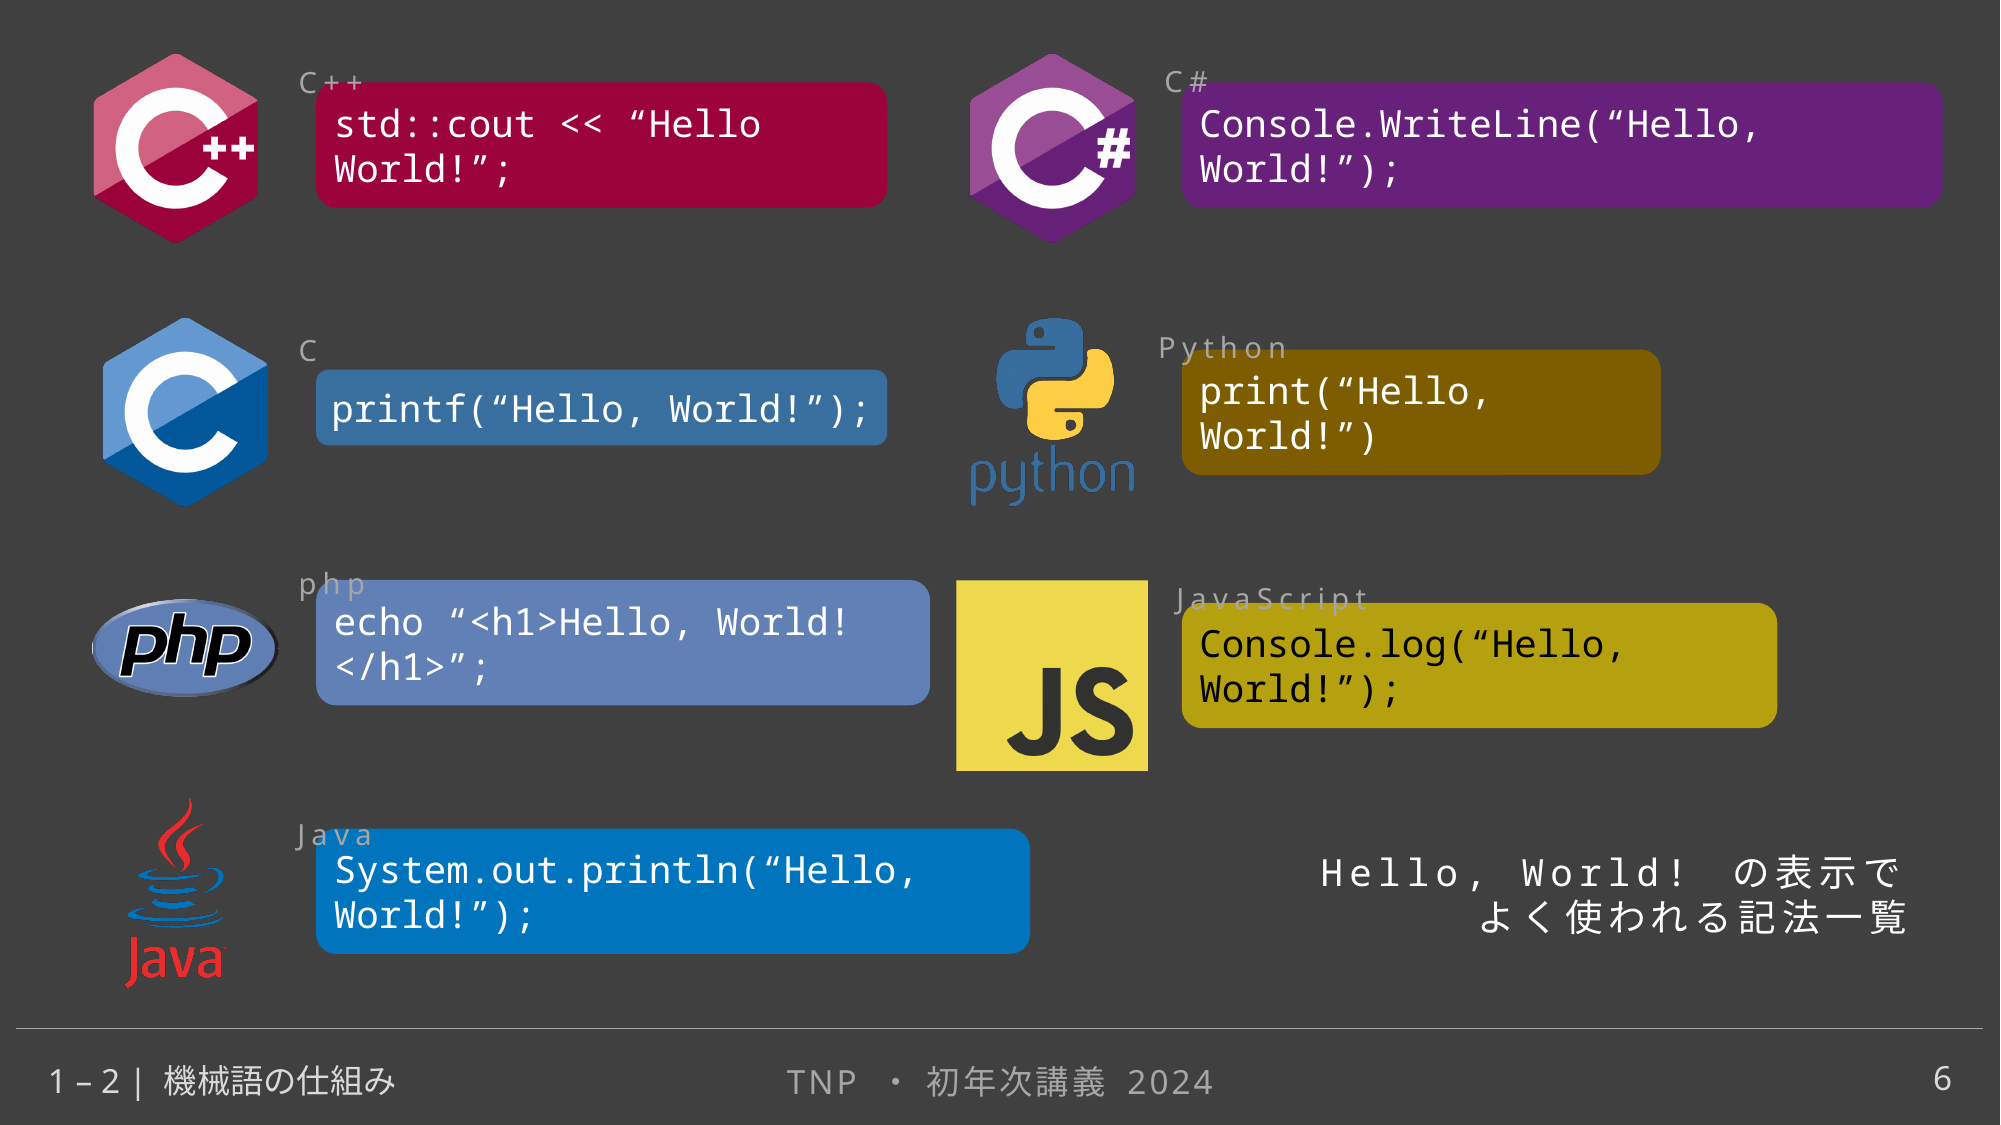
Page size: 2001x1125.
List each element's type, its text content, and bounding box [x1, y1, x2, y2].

text_box C [283, 314, 431, 379]
text_box echo “<h1>Hello, World!</h1>”; [315, 578, 932, 707]
text_box Java [282, 798, 429, 863]
text_box Console.WriteLine(“Hello, World!”); [1180, 81, 1944, 209]
text_box Hello, World! の表示で よく使われる記法一覧 [1116, 841, 1922, 947]
picture [77, 794, 273, 990]
slide_number 6 [1359, 1049, 1968, 1110]
text_box std::cout << “Hello World!”; [315, 81, 889, 209]
text_box Console.log(“Hello, World!”); [1180, 601, 1779, 730]
slide_number 1 – 2 | 機械語の仕組み [32, 1049, 641, 1110]
text_box C# [1149, 45, 1296, 110]
text_box Python [1143, 311, 1326, 376]
picture [87, 550, 283, 746]
text_box print(“Hello, World!”) [1180, 348, 1662, 477]
text_box C++ [283, 46, 431, 111]
text_box php [283, 547, 431, 612]
text_box System.out.println(“Hello, World!”); [315, 827, 1032, 956]
picture [954, 314, 1150, 510]
picture [954, 50, 1150, 246]
text_box printf(“Hello, World!”); [315, 368, 889, 447]
picture [87, 314, 283, 510]
picture [77, 50, 273, 246]
picture [954, 577, 1150, 773]
text_box JavaScript [1161, 562, 1486, 627]
